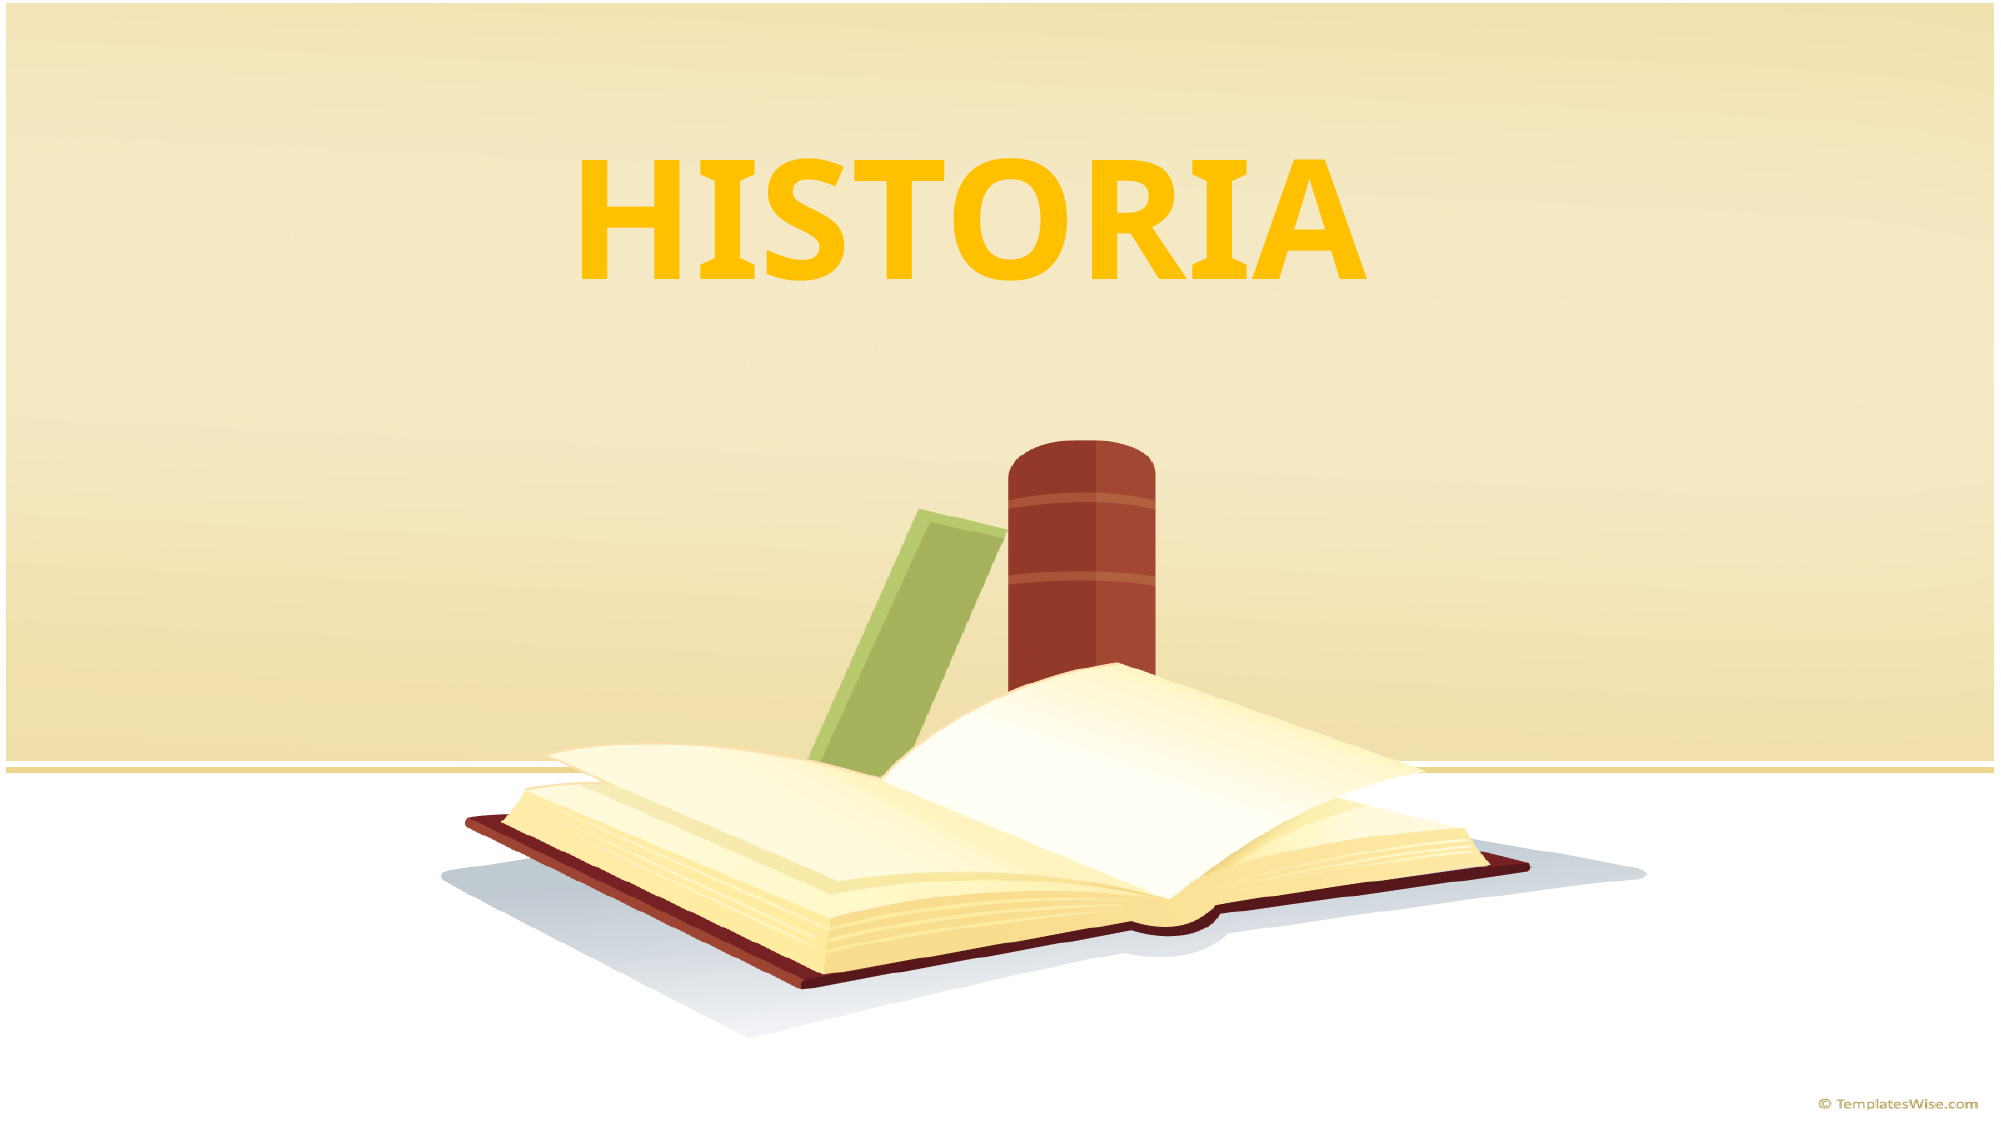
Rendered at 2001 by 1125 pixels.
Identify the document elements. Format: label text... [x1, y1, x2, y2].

picture [0, 0, 2001, 1125]
title HISTORIA [411, 117, 1524, 335]
